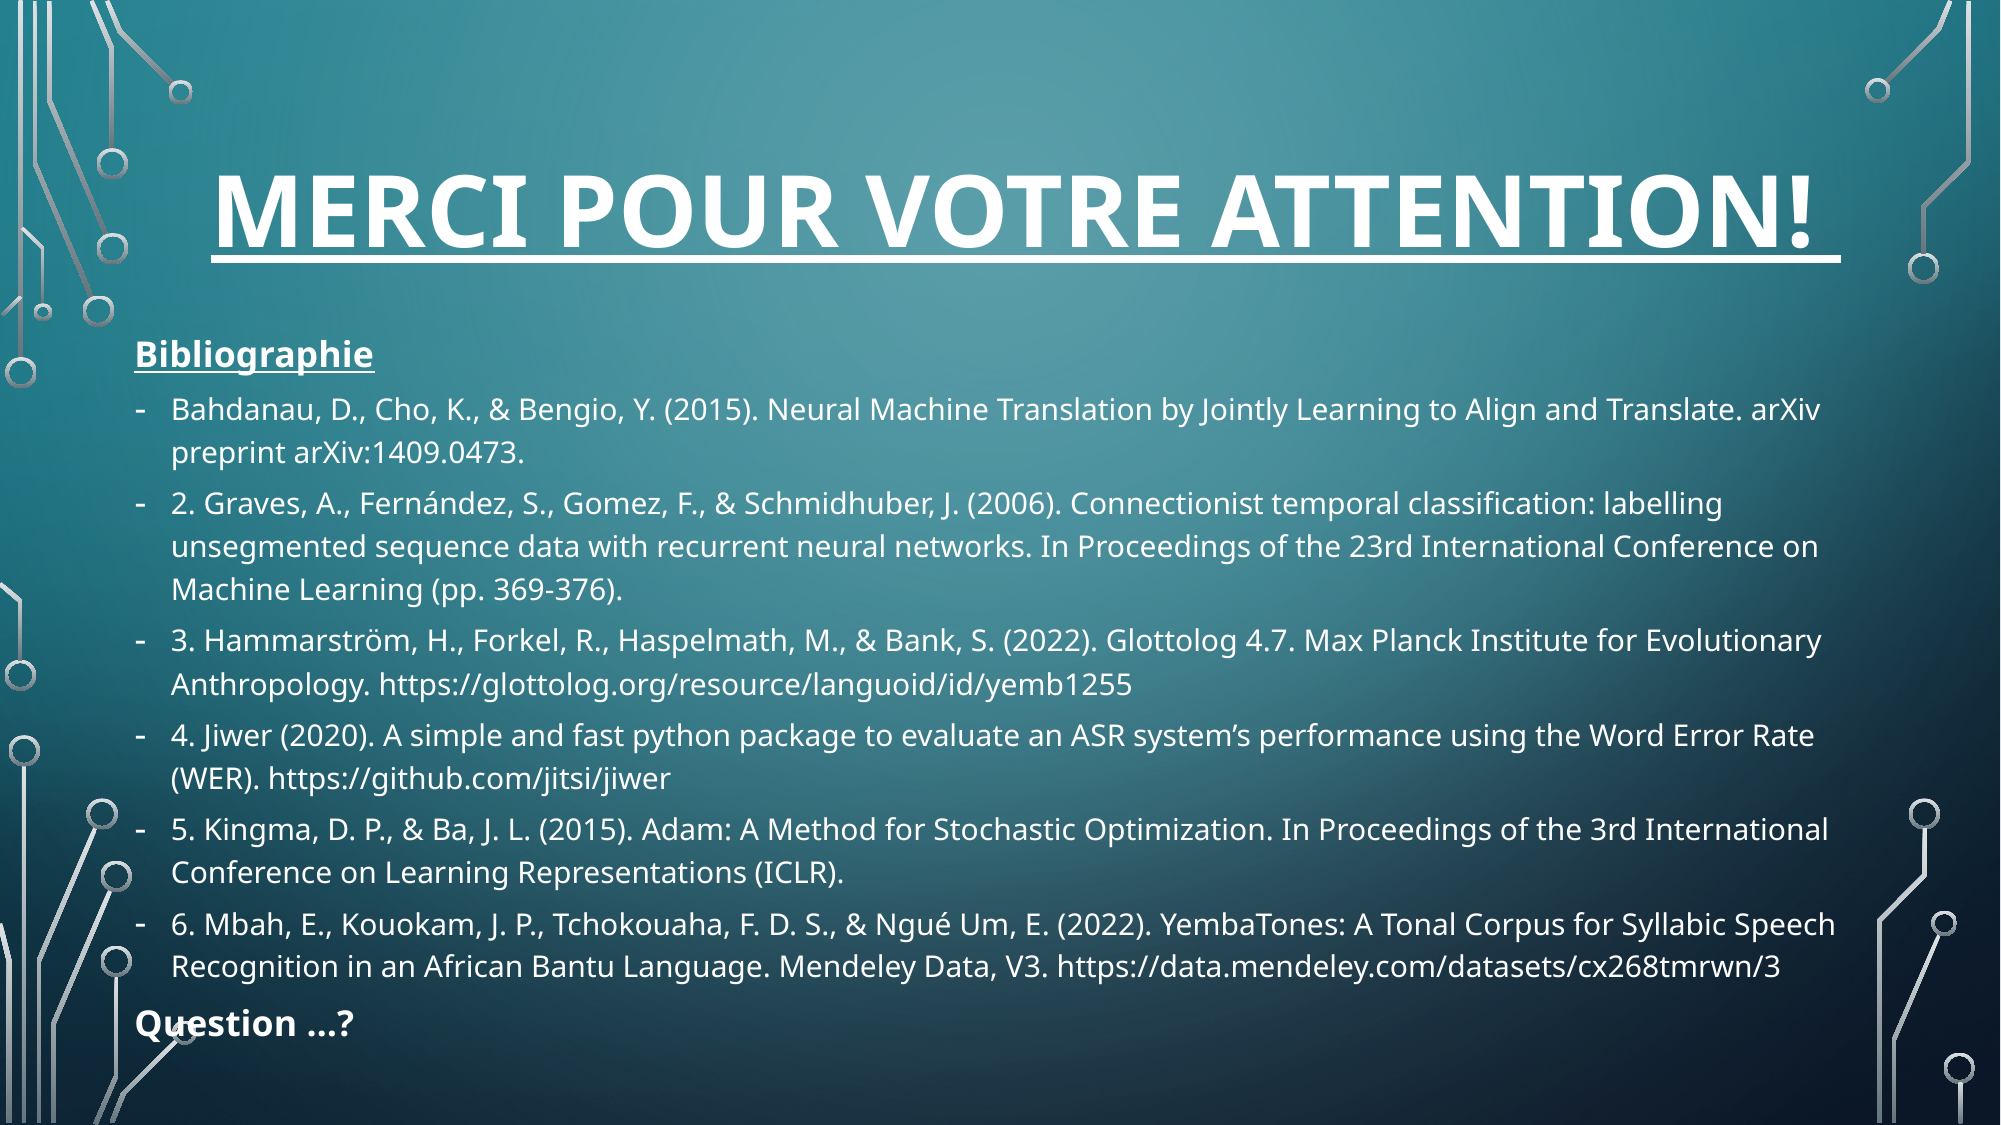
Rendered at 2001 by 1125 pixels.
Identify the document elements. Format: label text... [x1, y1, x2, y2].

title Merci pour votre attention! [113, 94, 1939, 337]
list Bibliographie Bahdanau, D., Cho, K., & Bengio, Y. (2015). Neural Machine Translation by Jointly Learning to Align and Translate. arXiv preprint arXiv:1409.0473. 2. Graves, A., Fernández, S., Gomez, F., & Schmidhuber, J. (2006). Connectionist temporal classification: labelling unsegmented sequence data with recurrent neural networks. In Proceedings of the 23rd International Conference on Machine Learning (pp. 369-376). 3. Hammarström, H., Forkel, R., Haspelmath, M., & Bank, S. (2022). Glottolog 4.7. Max Planck Institute for Evolutionary Anthropology. https://glottolog.org/resource/languoid/id/yemb1255 4. Jiwer (2020). A simple and fast python package to evaluate an ASR system’s performance using the Word Error Rate (WER). https://github.com/jitsi/jiwer 5. Kingma, D. P., & Ba, J. L. (2015). Adam: A Method for Stochastic Optimization. In Proceedings of the 3rd International Conference on Learning Representations (ICLR). 6. Mbah, E., Kouokam, J. P., Tchokouaha, F. D. S., & Ngué Um, E. (2022). YembaTones: A Tonal Corpus for Syllabic Speech Recognition in an African Bantu Language. Mendeley Data, V3. https://data.mendeley.com/datasets/cx268tmrwn/3 Question …? [119, 316, 1856, 1077]
